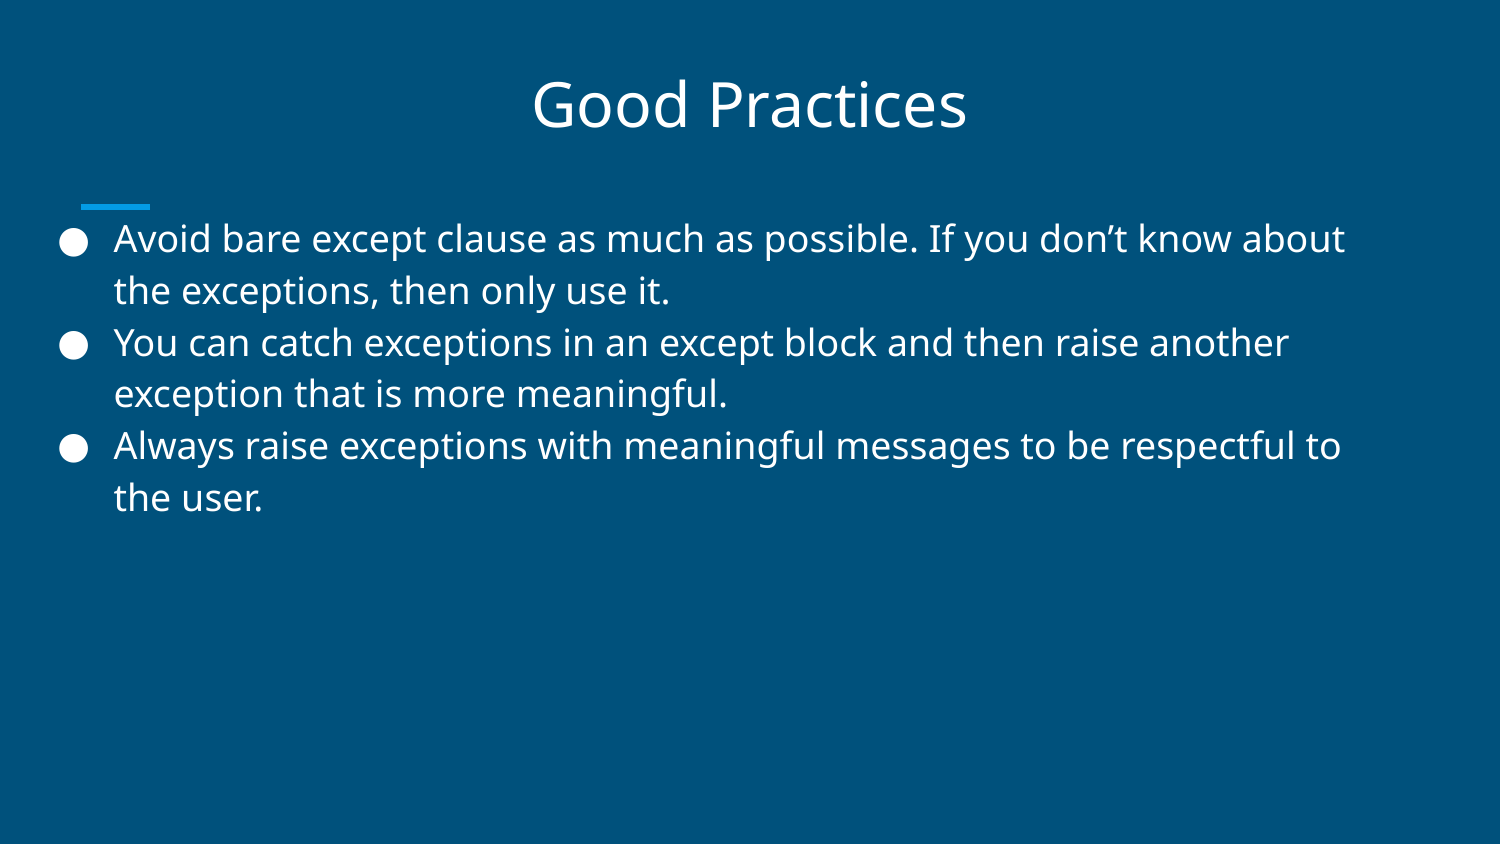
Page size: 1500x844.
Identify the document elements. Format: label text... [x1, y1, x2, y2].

title Good Practices [269, 43, 1231, 155]
list Avoid bare except clause as much as possible. If you don’t know about the exceptions, then only use it. You can catch exceptions in an except block and then raise another exception that is more meaningful. Always raise exceptions with meaningful messages to be respectful to the user. [23, 193, 1397, 844]
